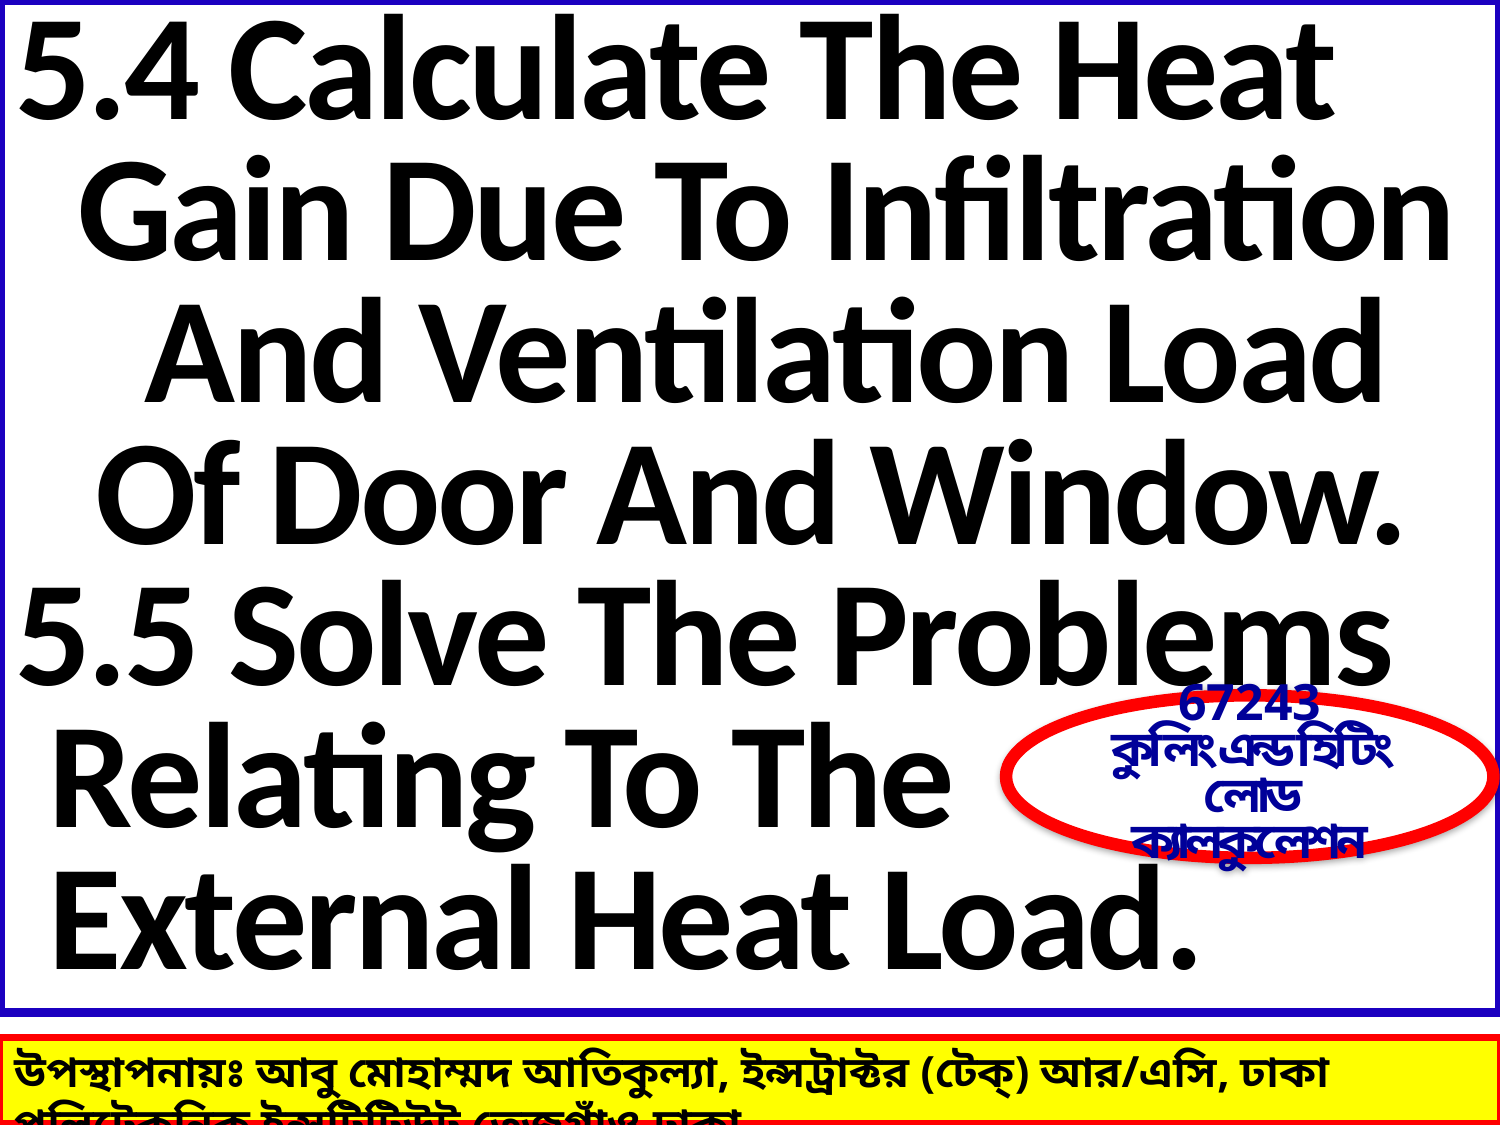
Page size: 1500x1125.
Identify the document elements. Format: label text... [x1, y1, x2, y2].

text_box উপস্থাপনায়ঃ আবু মোহাম্মদ আতিকুল্যা, ইন্সট্রাক্টর (টেক্) আর/এসি, ঢাকা পলিটেকনিক ইন্সটিটিউট,তেজগাঁও,ঢাকা [0, 1037, 1500, 1124]
list 5.4 Calculate The Heat Gain Due To Infiltration And Ventilation Load Of Door And Window. 5.5 Solve The Problems Relating To The External Heat Load. [0, 0, 1500, 1013]
text_box 67243 কুলিং এন্ড হিটিং লোড ক্যালকুলেশন [1006, 695, 1494, 858]
